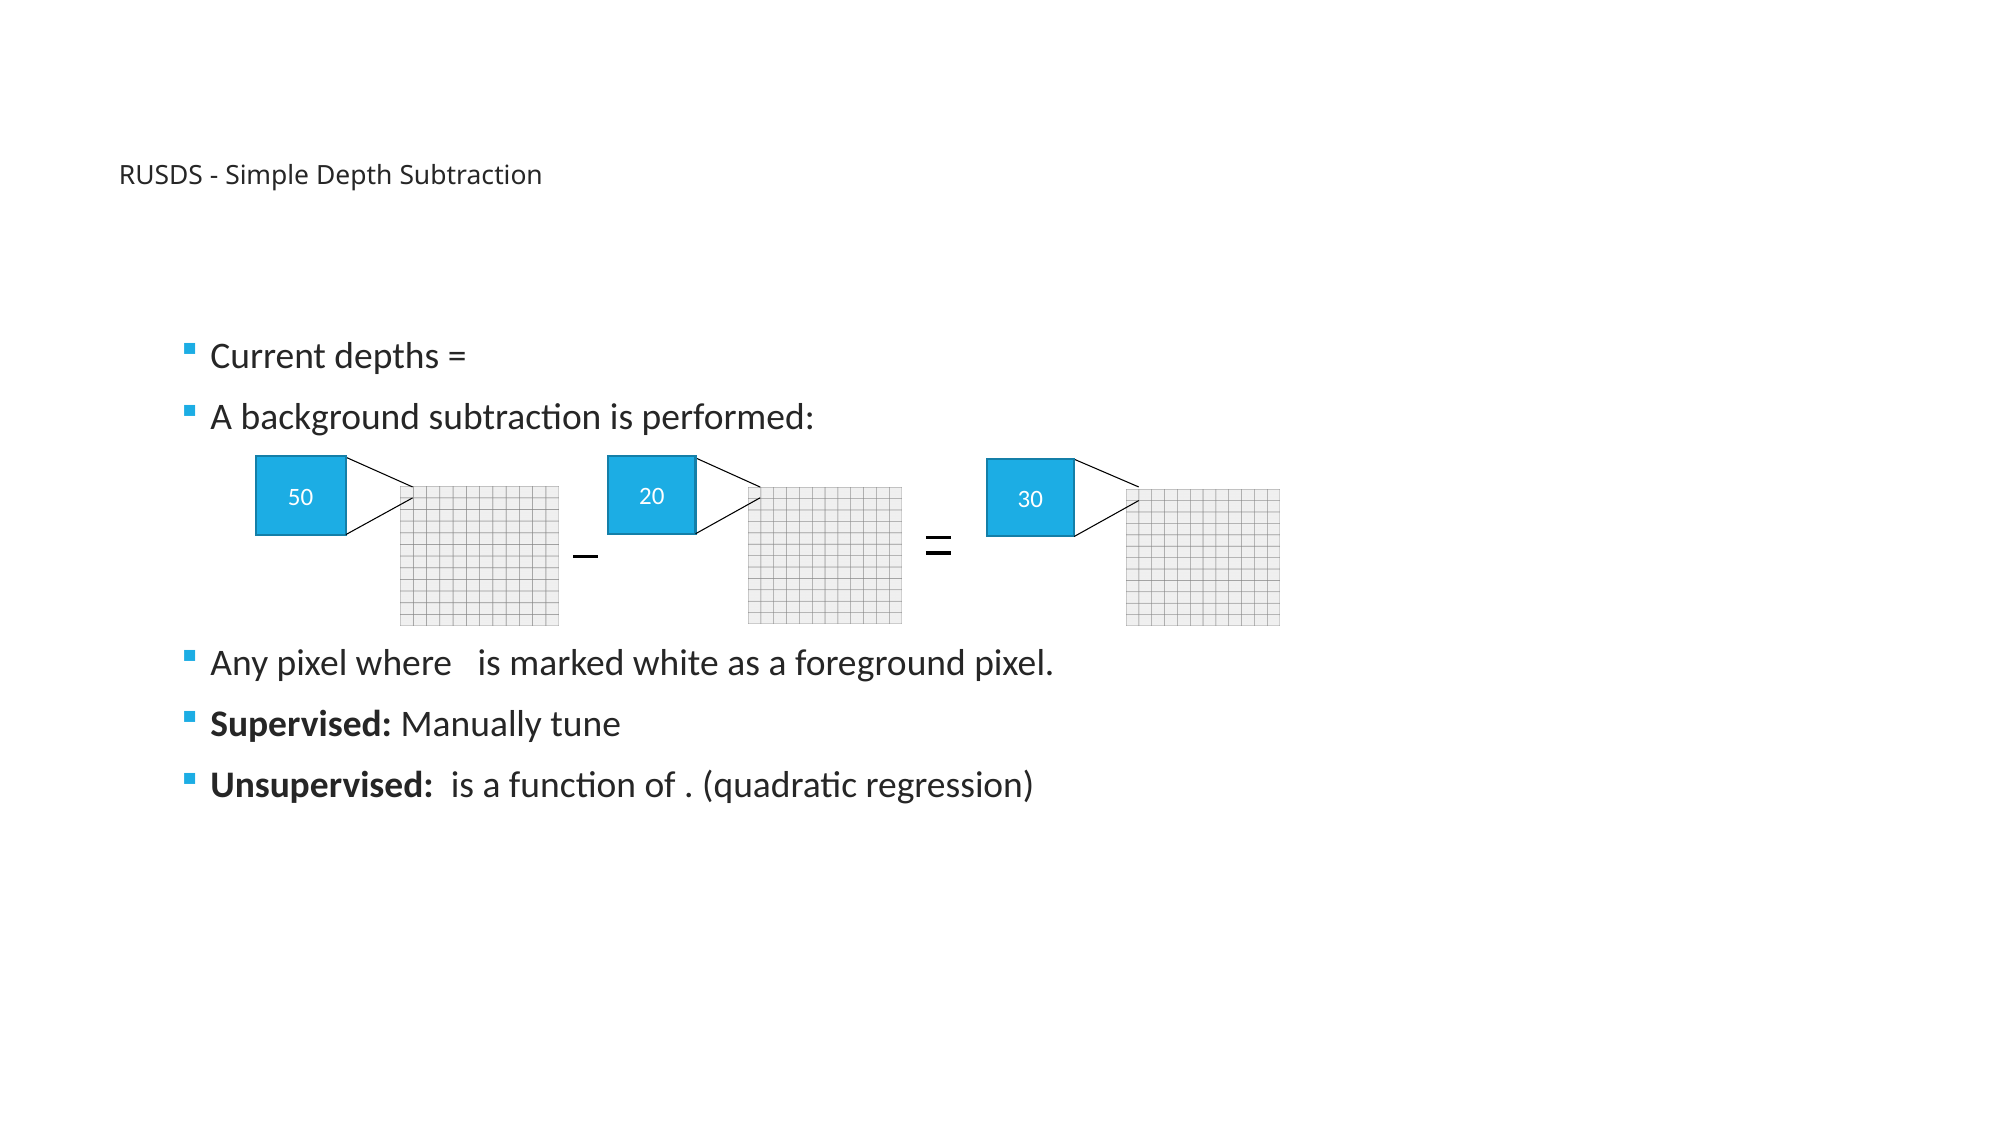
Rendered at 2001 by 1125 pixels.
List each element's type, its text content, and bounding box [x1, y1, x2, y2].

title RUSDS - Simple Depth Subtraction [103, 107, 1749, 198]
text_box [255, 455, 1280, 627]
